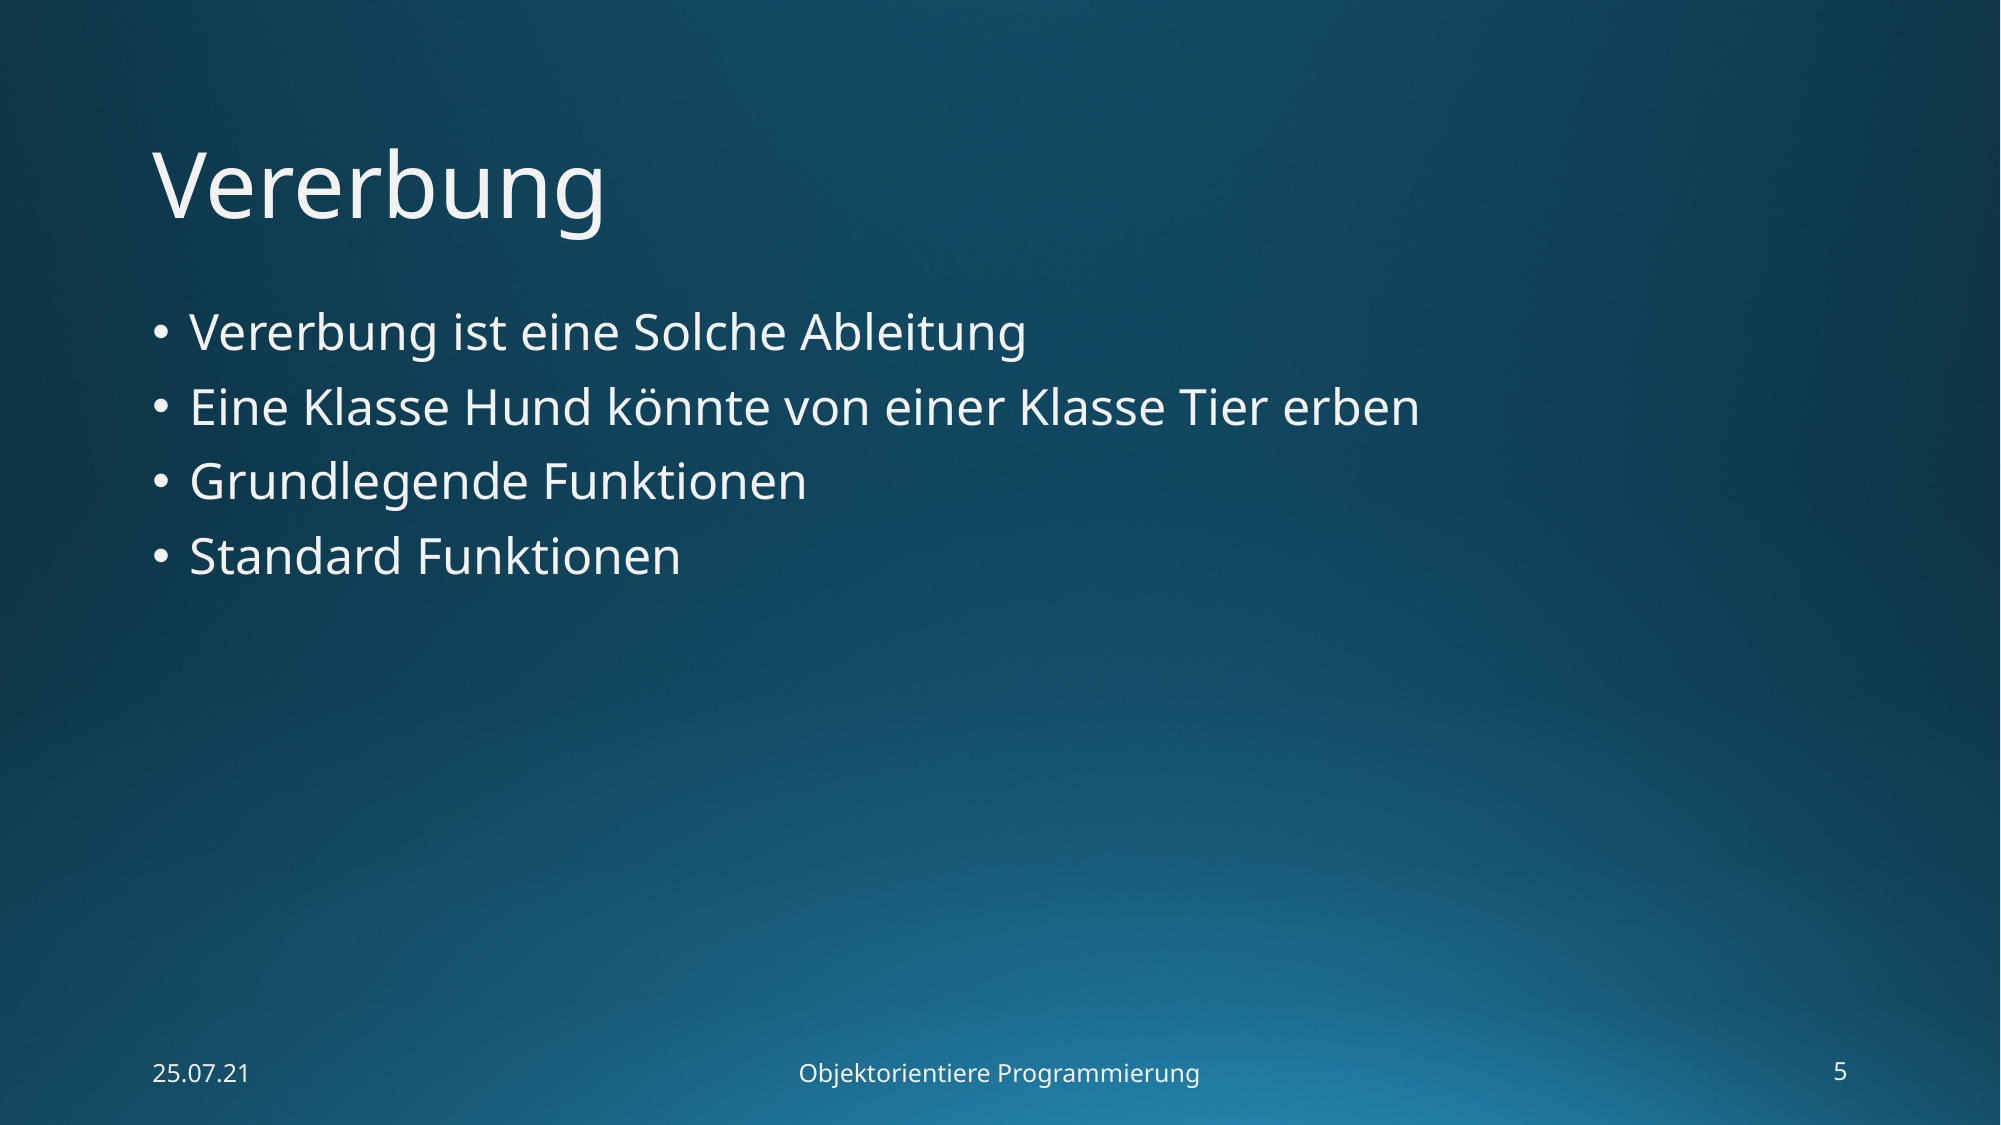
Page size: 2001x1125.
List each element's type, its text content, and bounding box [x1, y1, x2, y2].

picture [0, 0, 2001, 1125]
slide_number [137, 1042, 588, 1103]
title Vererbung [137, 59, 1443, 247]
list Vererbung ist eine Solche Ableitung Eine Klasse Hund könnte von einer Klasse Tier erben Grundlegende Funktionen Standard Funktionen [137, 299, 1443, 1014]
footer Objektorientiere Programmierung [662, 1042, 1338, 1103]
slide_number 5 [1412, 1042, 1863, 1103]
